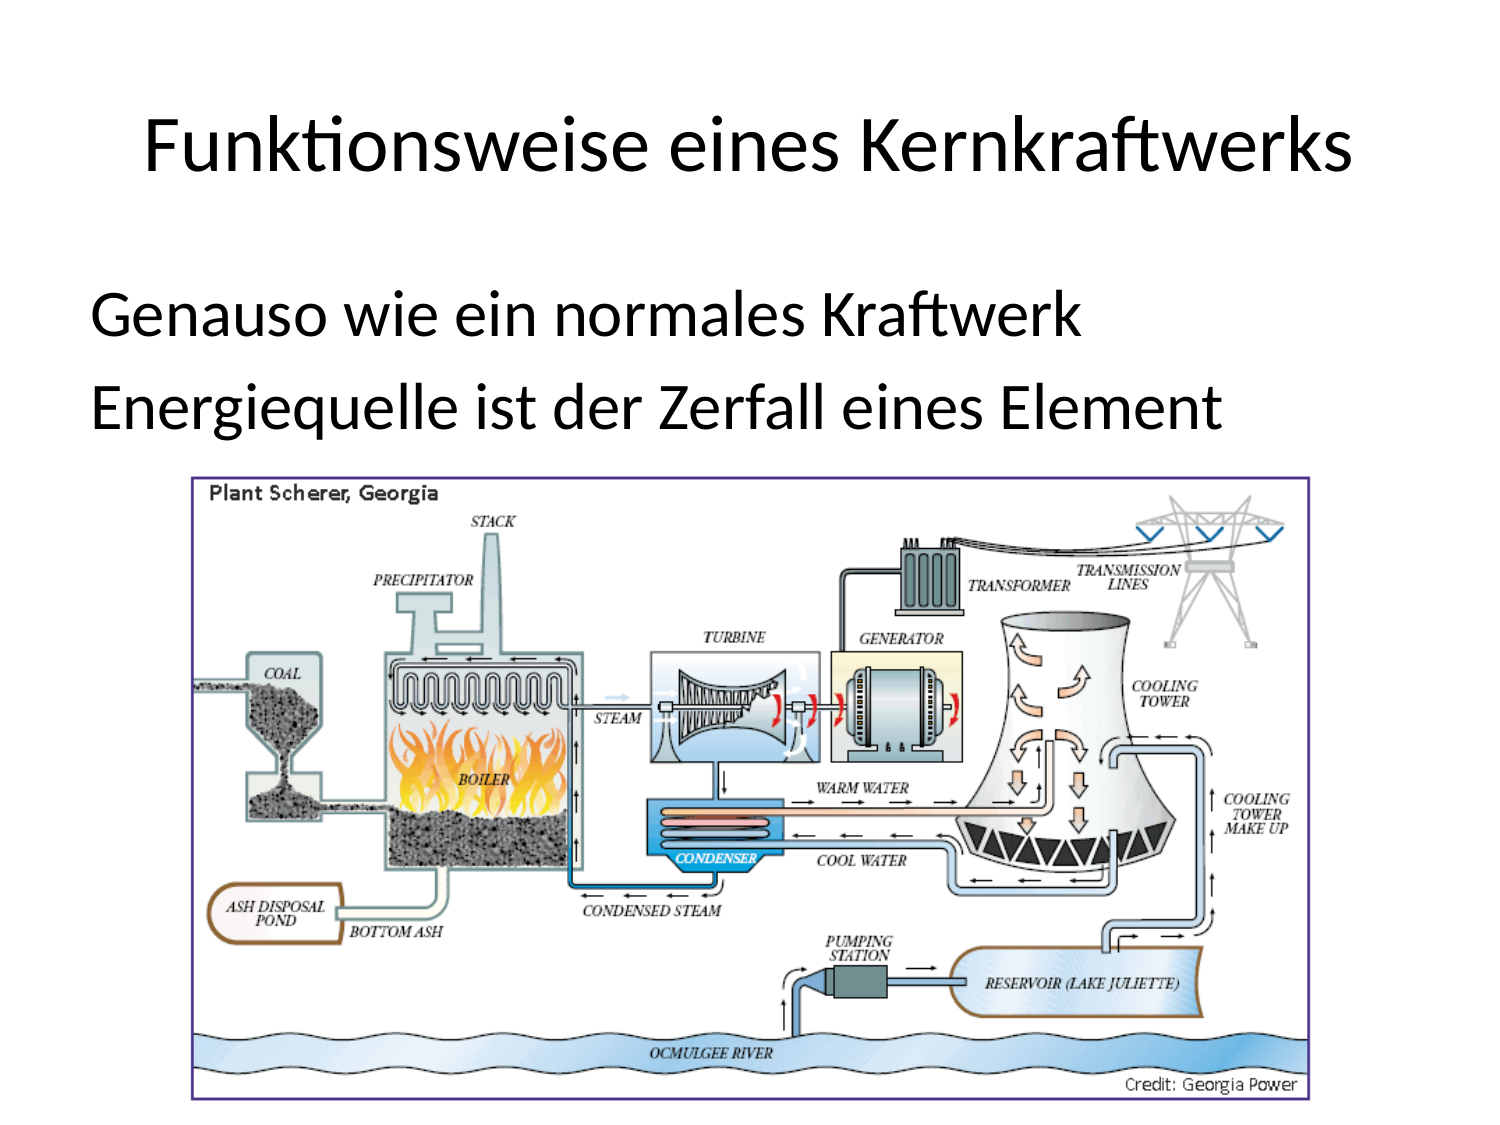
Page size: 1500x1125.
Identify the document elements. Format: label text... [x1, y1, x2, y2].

picture [187, 474, 1313, 1102]
title Funktionsweise eines Kernkraftwerks [75, 45, 1425, 233]
list Genauso wie ein normales Kraftwerk Energiequelle ist der Zerfall eines Element [75, 262, 1425, 1005]
